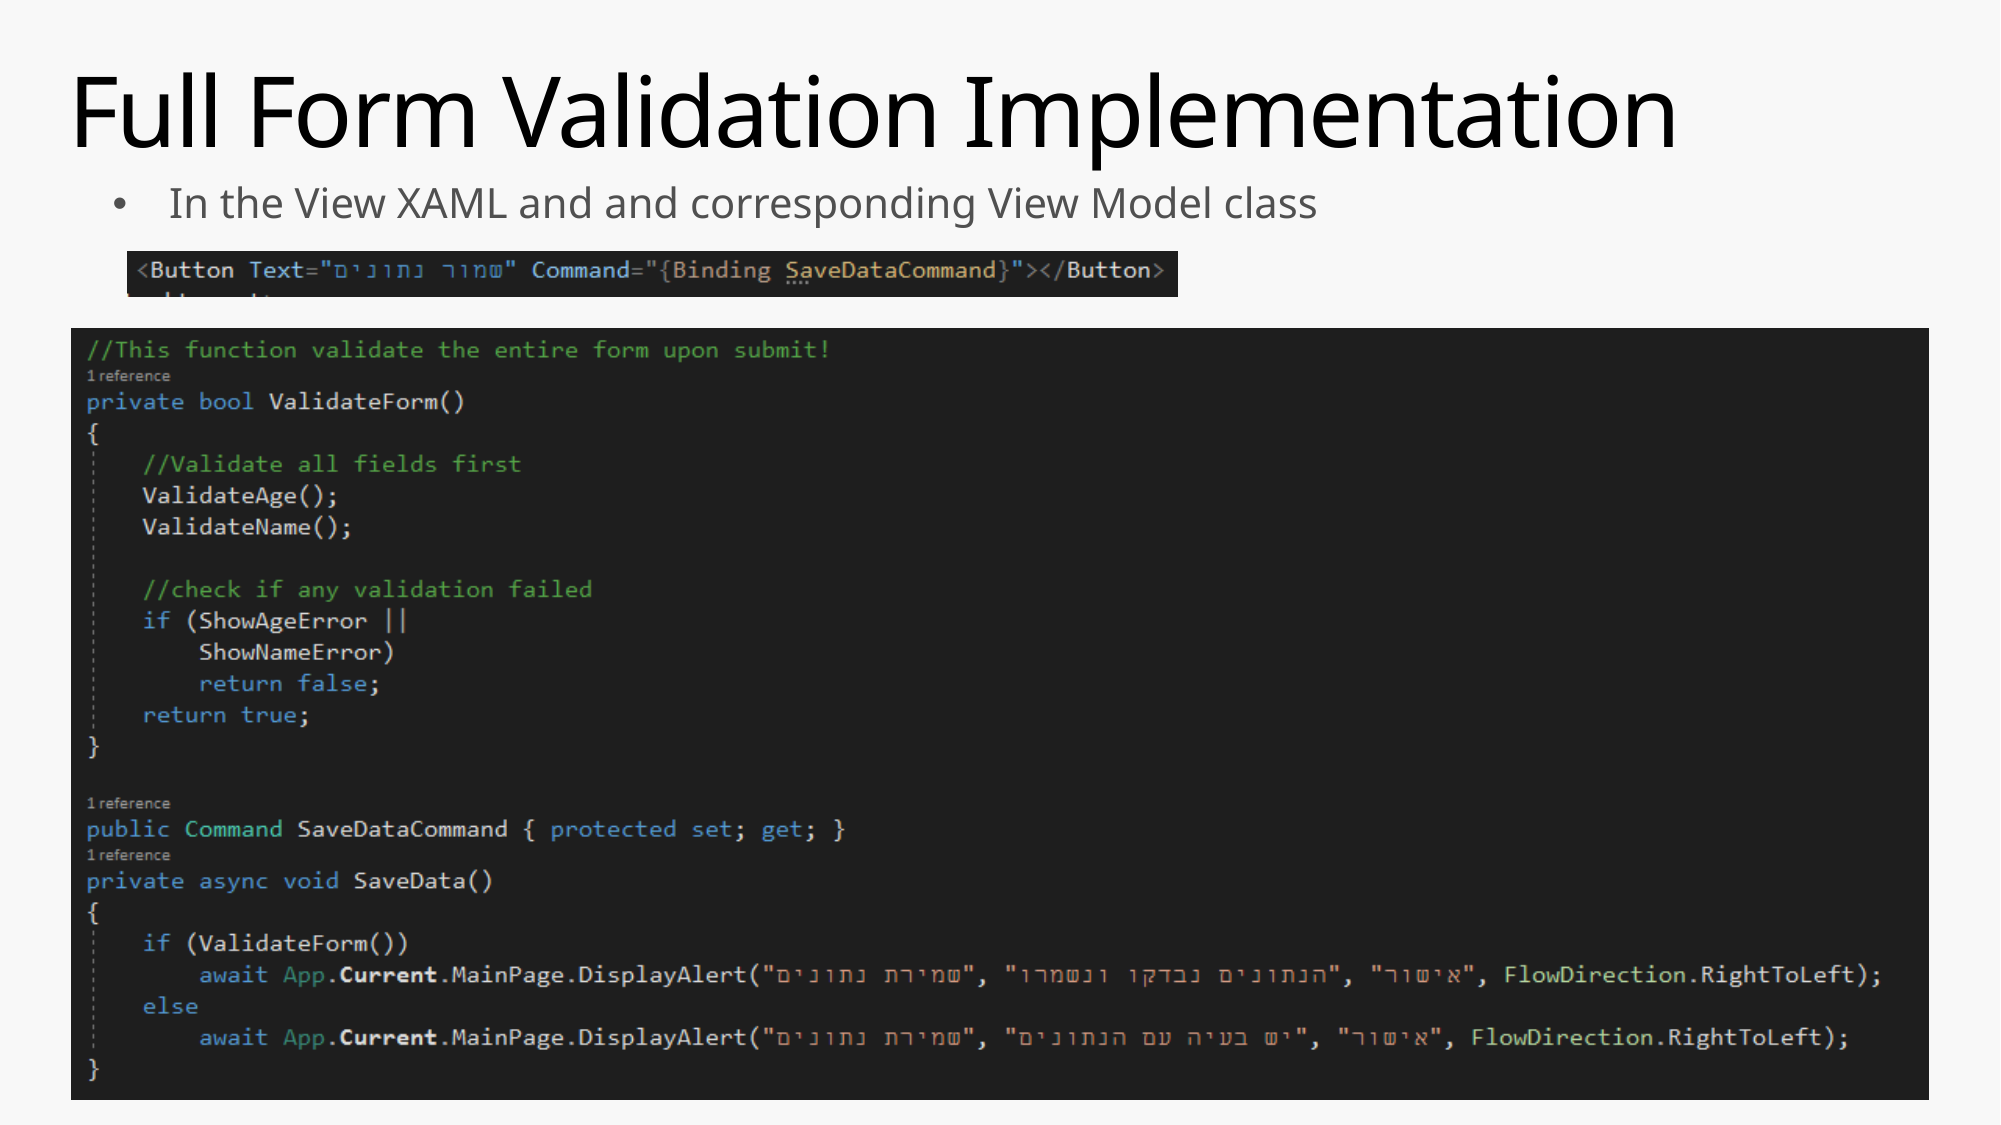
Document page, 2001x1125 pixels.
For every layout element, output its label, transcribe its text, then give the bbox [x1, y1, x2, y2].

picture [70, 328, 1930, 1100]
picture [127, 251, 1179, 298]
text_box In the View XAML and and corresponding View Model class [82, 158, 1534, 328]
title Full Form Validation Implementation [44, 47, 1957, 196]
